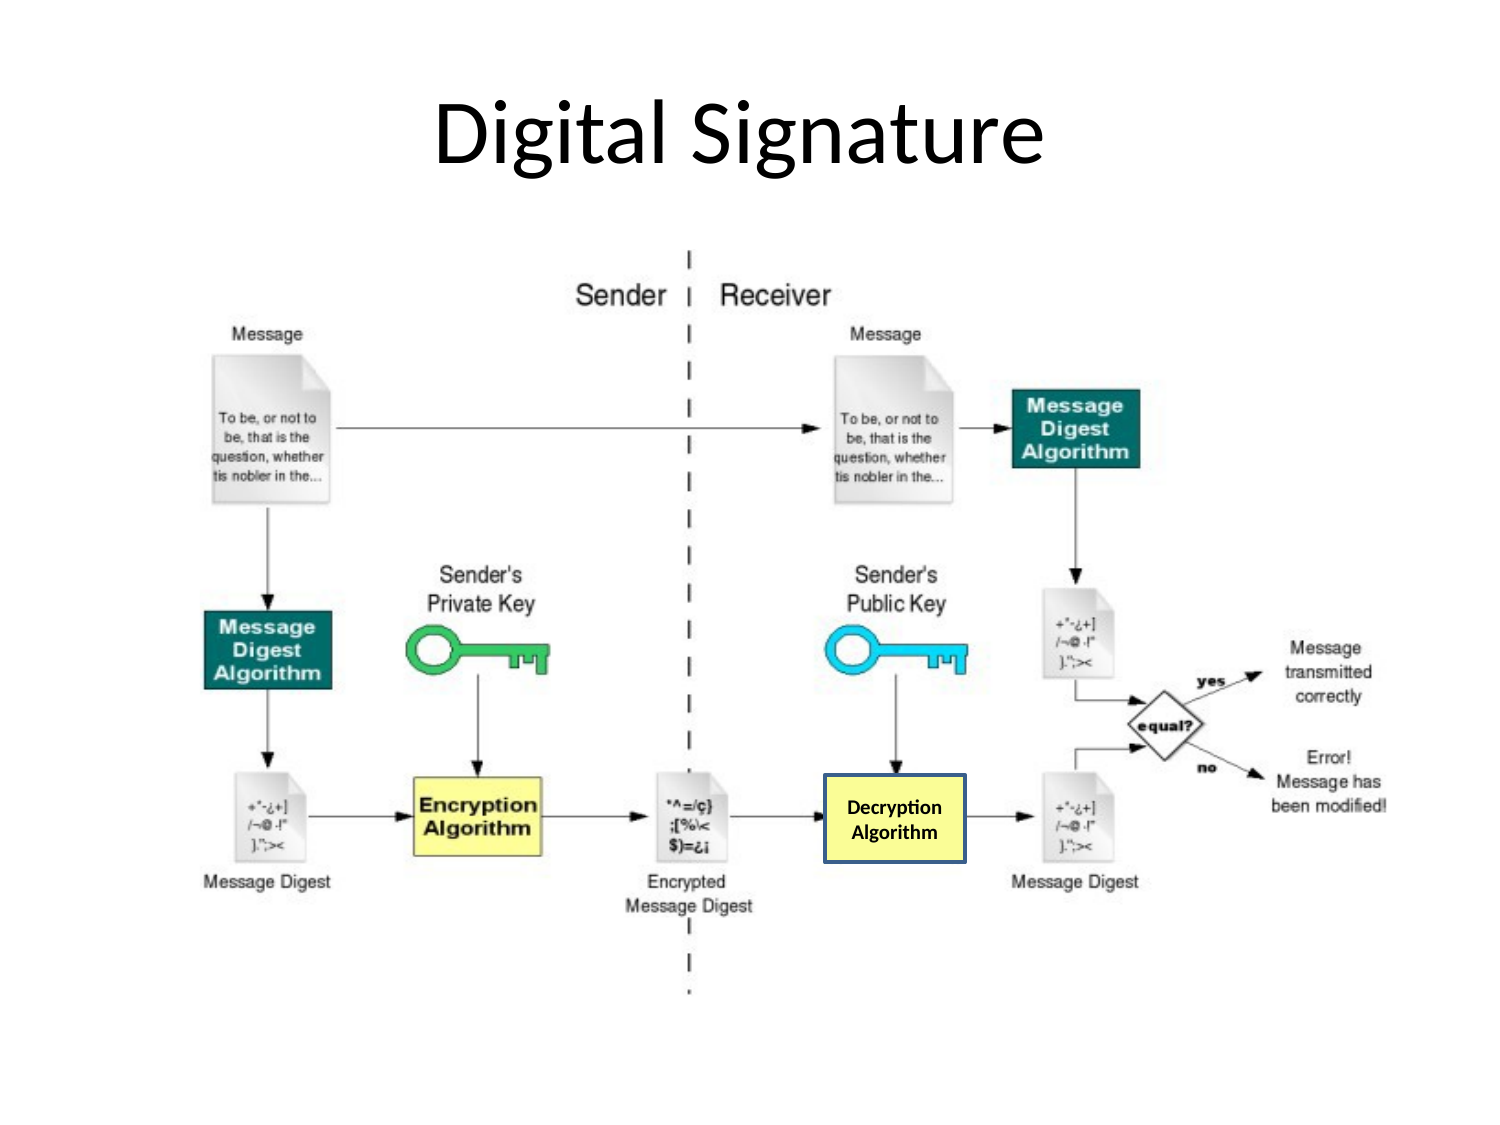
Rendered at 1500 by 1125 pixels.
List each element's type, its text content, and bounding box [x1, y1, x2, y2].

text_box [199, 249, 1390, 998]
text_box Decryption Algorithm [823, 773, 967, 864]
title Digital Signature [68, 32, 1293, 221]
